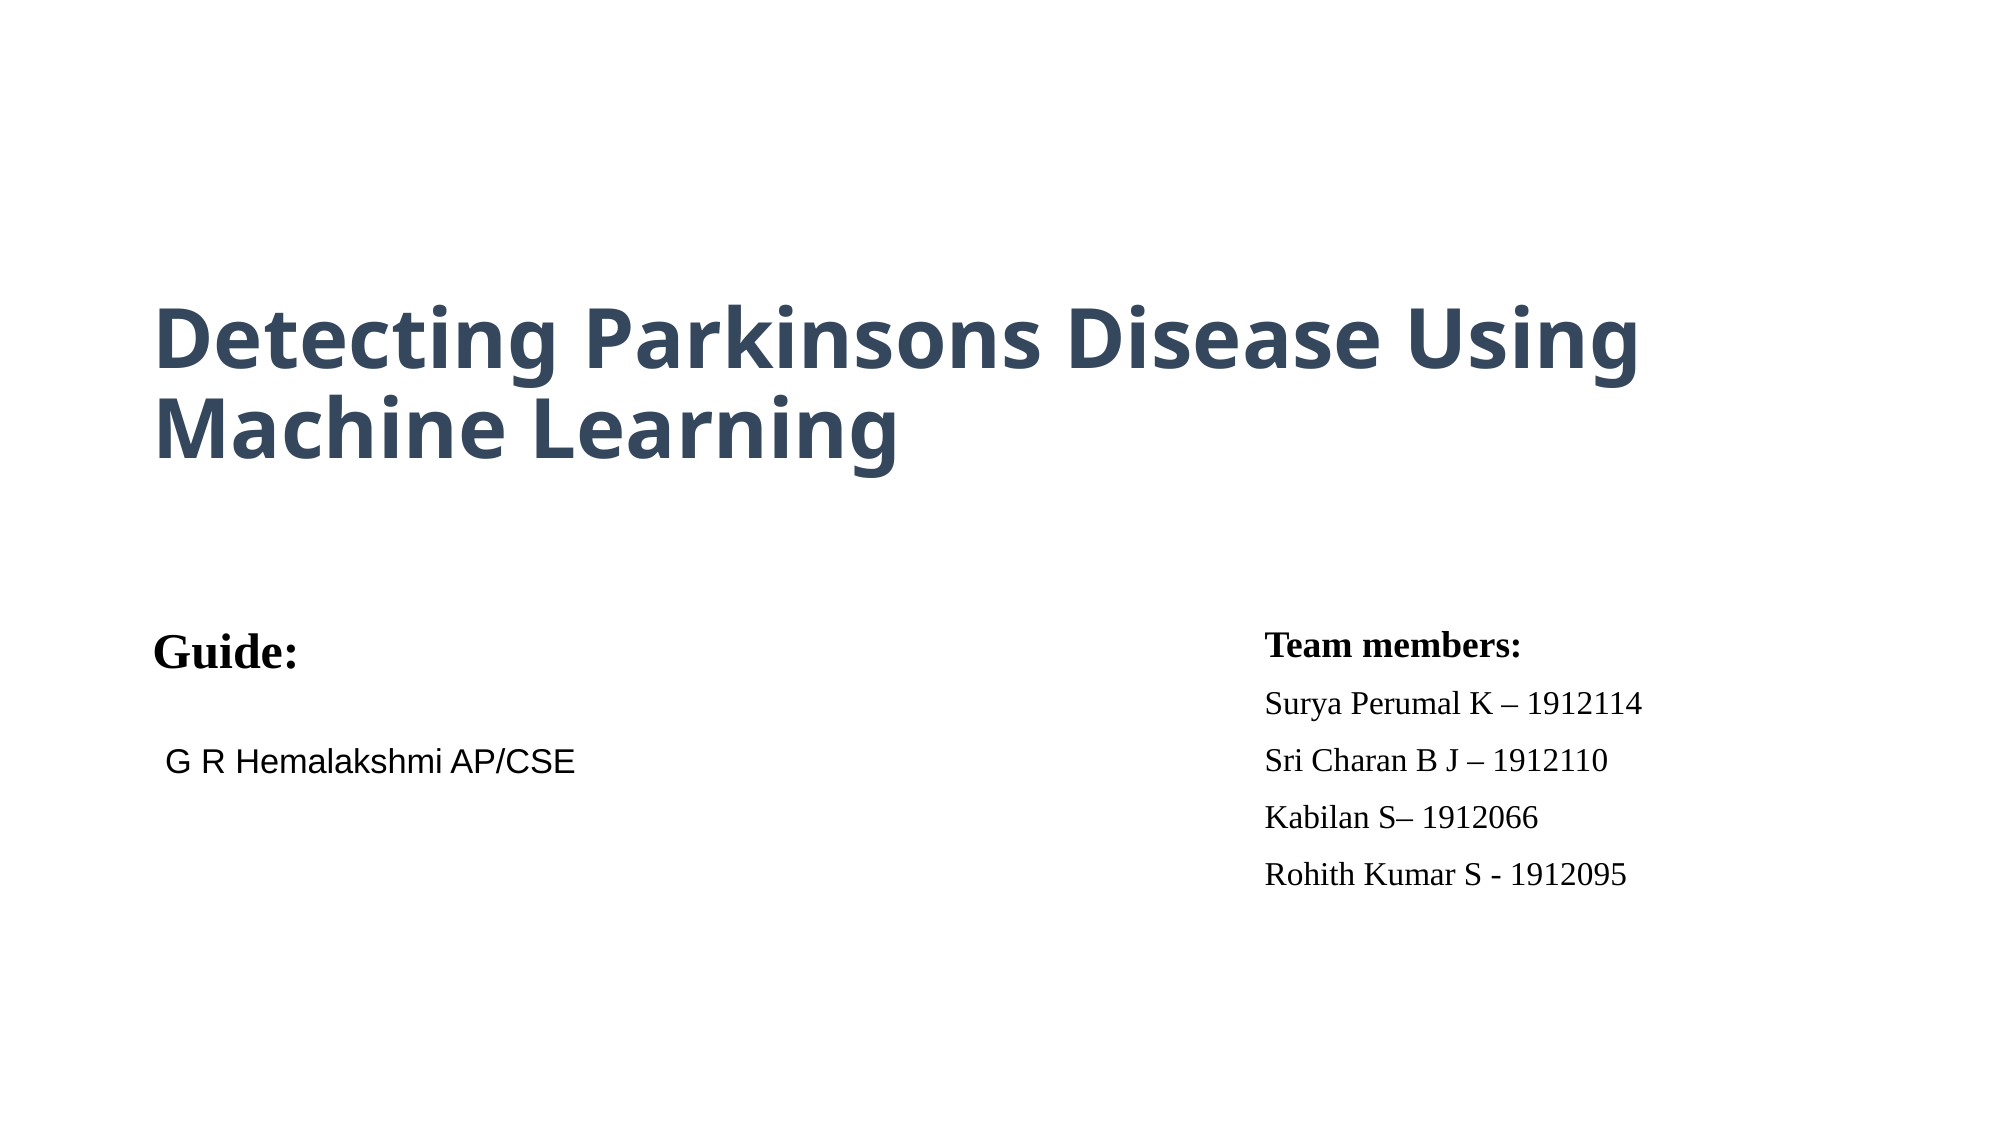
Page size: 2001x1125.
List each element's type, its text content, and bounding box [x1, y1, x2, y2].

list Guide: G R Hemalakshmi AP/CSE [137, 617, 710, 1014]
title Detecting Parkinsons Disease Using Machine Learning [137, 278, 1863, 496]
list Team members: Surya Perumal K – 1912114 Sri Charan B J – 1912110 Kabilan S– 1912066 Rohith Kumar S - 1912095 [1249, 617, 1863, 1014]
